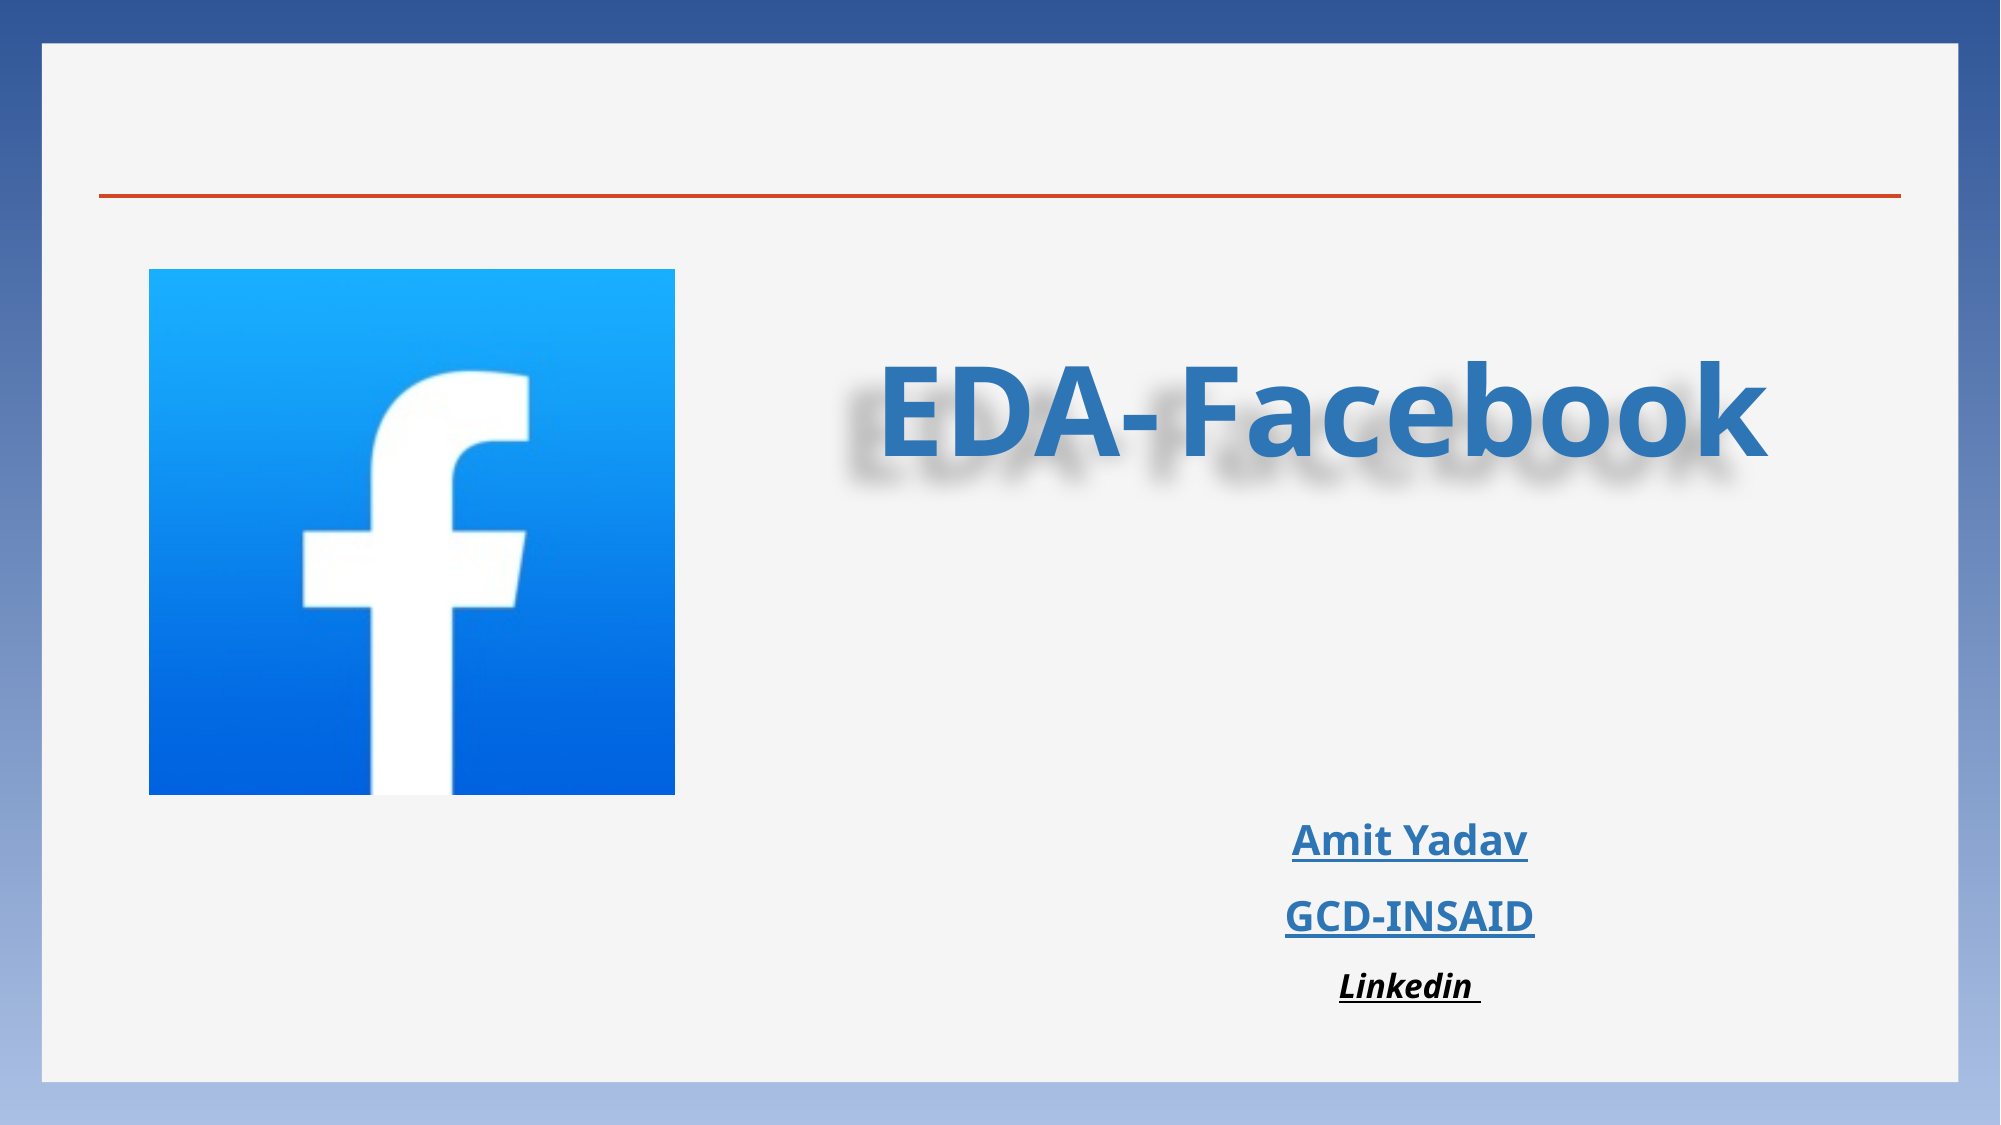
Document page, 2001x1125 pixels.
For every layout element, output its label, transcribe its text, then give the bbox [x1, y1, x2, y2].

picture [149, 269, 675, 795]
text_box Amit Yadav GCD-INSAID Linkedin [1101, 801, 1719, 969]
title EDA- Facebook [859, 269, 2000, 564]
